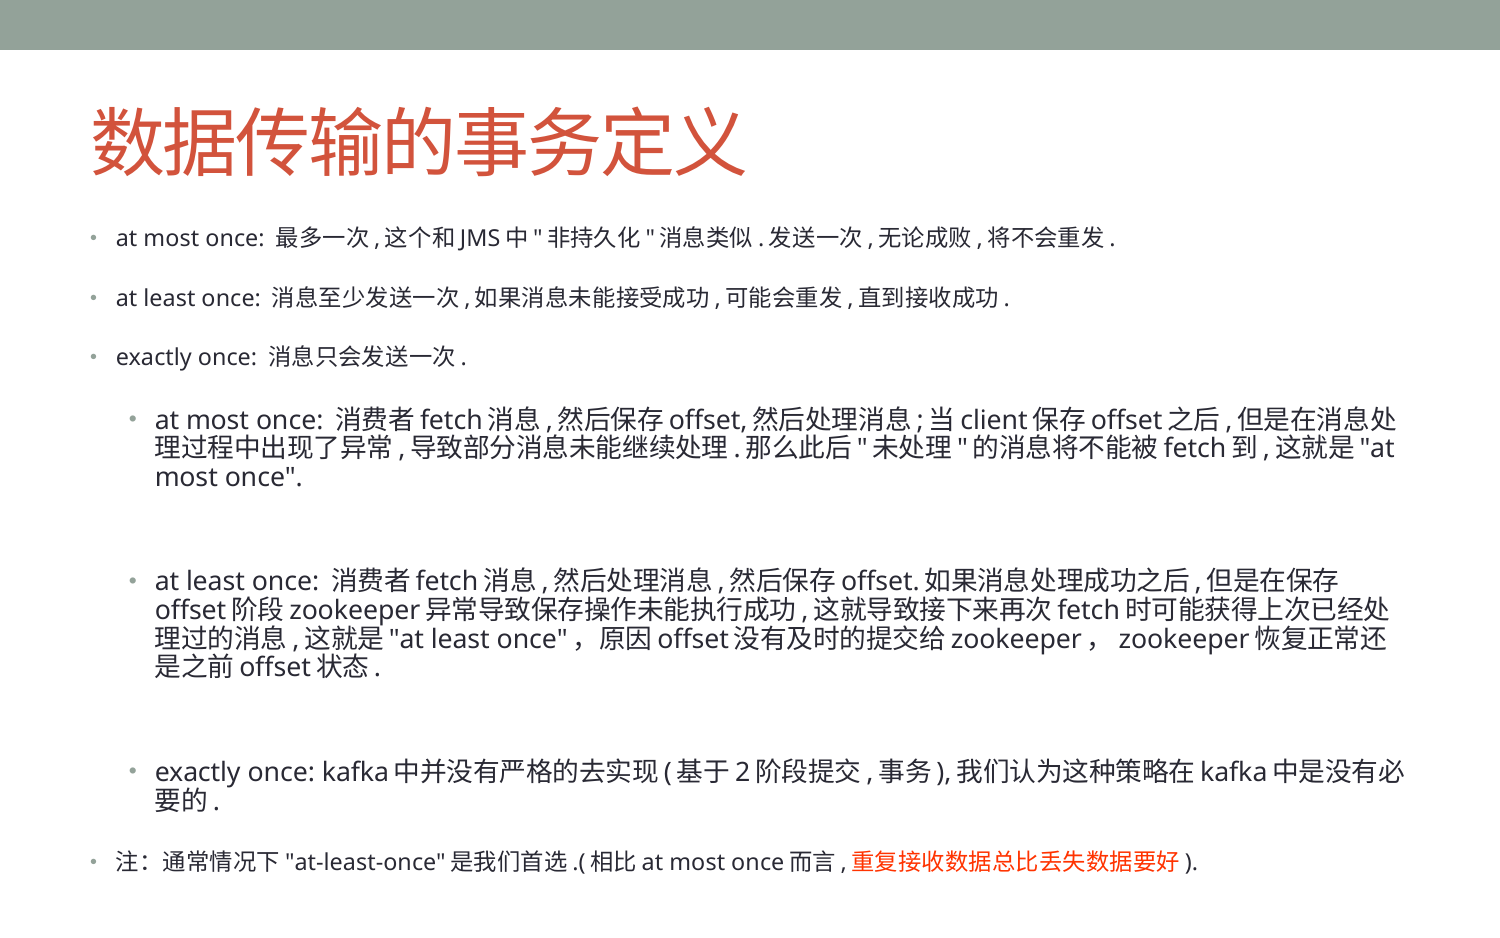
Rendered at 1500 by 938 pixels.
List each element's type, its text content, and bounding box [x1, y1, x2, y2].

title 数据传输的事务定义 [75, 72, 1425, 209]
list at most once: 最多一次,这个和JMS中"非持久化"消息类似.发送一次,无论成败,将不会重发. at least once: 消息至少发送一次,如果消息未能接受成功,可能会重发,直到接收成功. exactly once: 消息只会发送一次. at most once: 消费者fetch消息,然后保存offset,然后处理消息;当client保存offset之后,但是在消息处理过程中出现了异常,导致部分消息未能继续处理.那么此后"未处理"的消息将不能被fetch到,这就是"at most once". at least once: 消费者fetch消息,然后处理消息,然后保存offset.如果消息处理成功之后,但是在保存offset阶段zookeeper异常导致保存操作未能执行成功,这就导致接下来再次fetch时可能获得上次已经处理过的消息,这就是"at least once"，原因offset没有及时的提交给zookeeper，zookeeper恢复正常还是之前offset状态. exactly once: kafka中并没有严格的去实现(基于2阶段提交,事务),我们认为这种策略在kafka中是没有必要的. 注：通常情况下"at-least-once"是我们首选.(相比at most once而言,重复接收数据总比丢失数据要好). [75, 218, 1425, 886]
